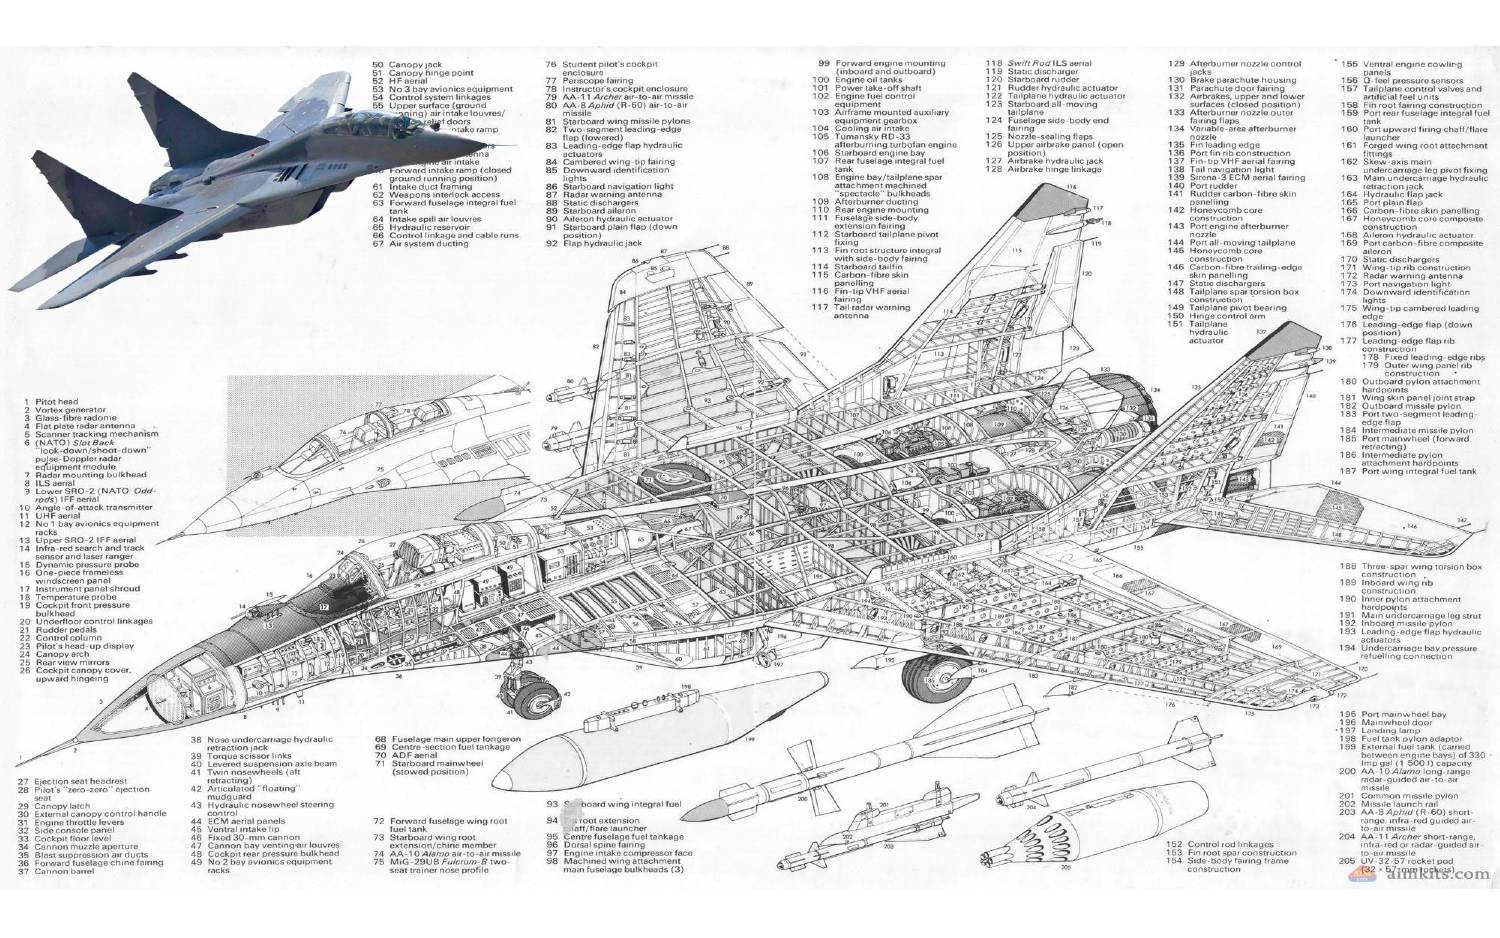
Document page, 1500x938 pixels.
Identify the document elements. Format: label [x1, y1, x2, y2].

picture [0, 46, 1500, 890]
